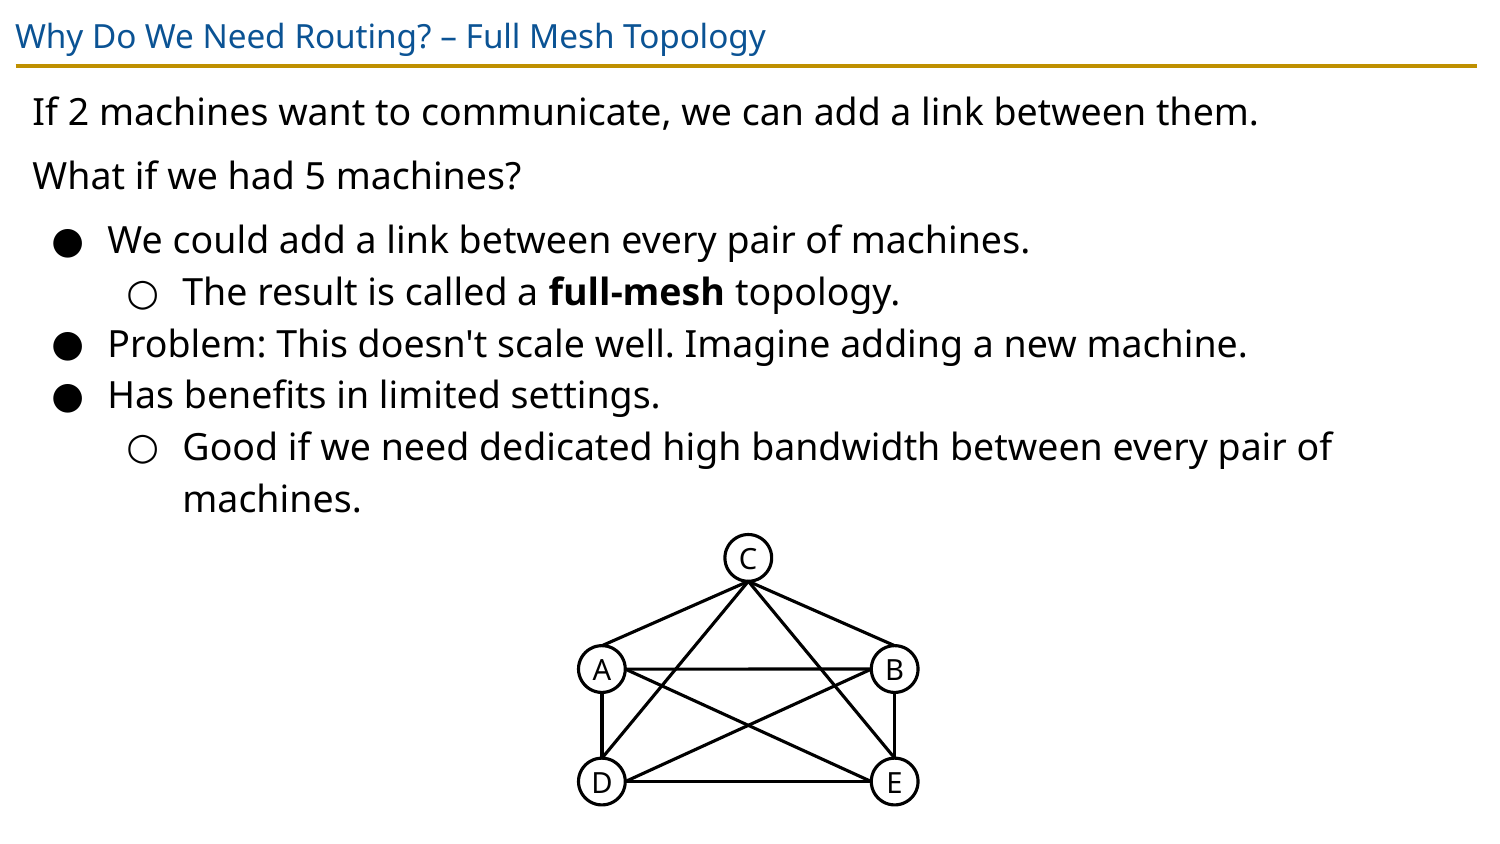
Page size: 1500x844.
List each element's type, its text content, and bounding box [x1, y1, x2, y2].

text_box D [578, 759, 624, 805]
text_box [748, 581, 895, 646]
title Why Do We Need Routing? – Full Mesh Topology [0, 0, 1500, 65]
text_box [748, 654, 895, 759]
text_box B [900, 646, 919, 692]
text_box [625, 668, 872, 781]
text_box C [724, 534, 772, 578]
text_box E [873, 759, 919, 805]
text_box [601, 654, 743, 759]
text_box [601, 581, 746, 646]
list If 2 machines want to communicate, we can add a link between them. What if we had 5 machines? We could add a link between every pair of machines. The result is called a full-mesh topology. Problem: This doesn't scale well. Imagine adding a new machine. Has benefits in limited settings. Good if we need dedicated high bandwidth between every pair of machines. [17, 65, 1480, 489]
text_box A [578, 646, 596, 692]
